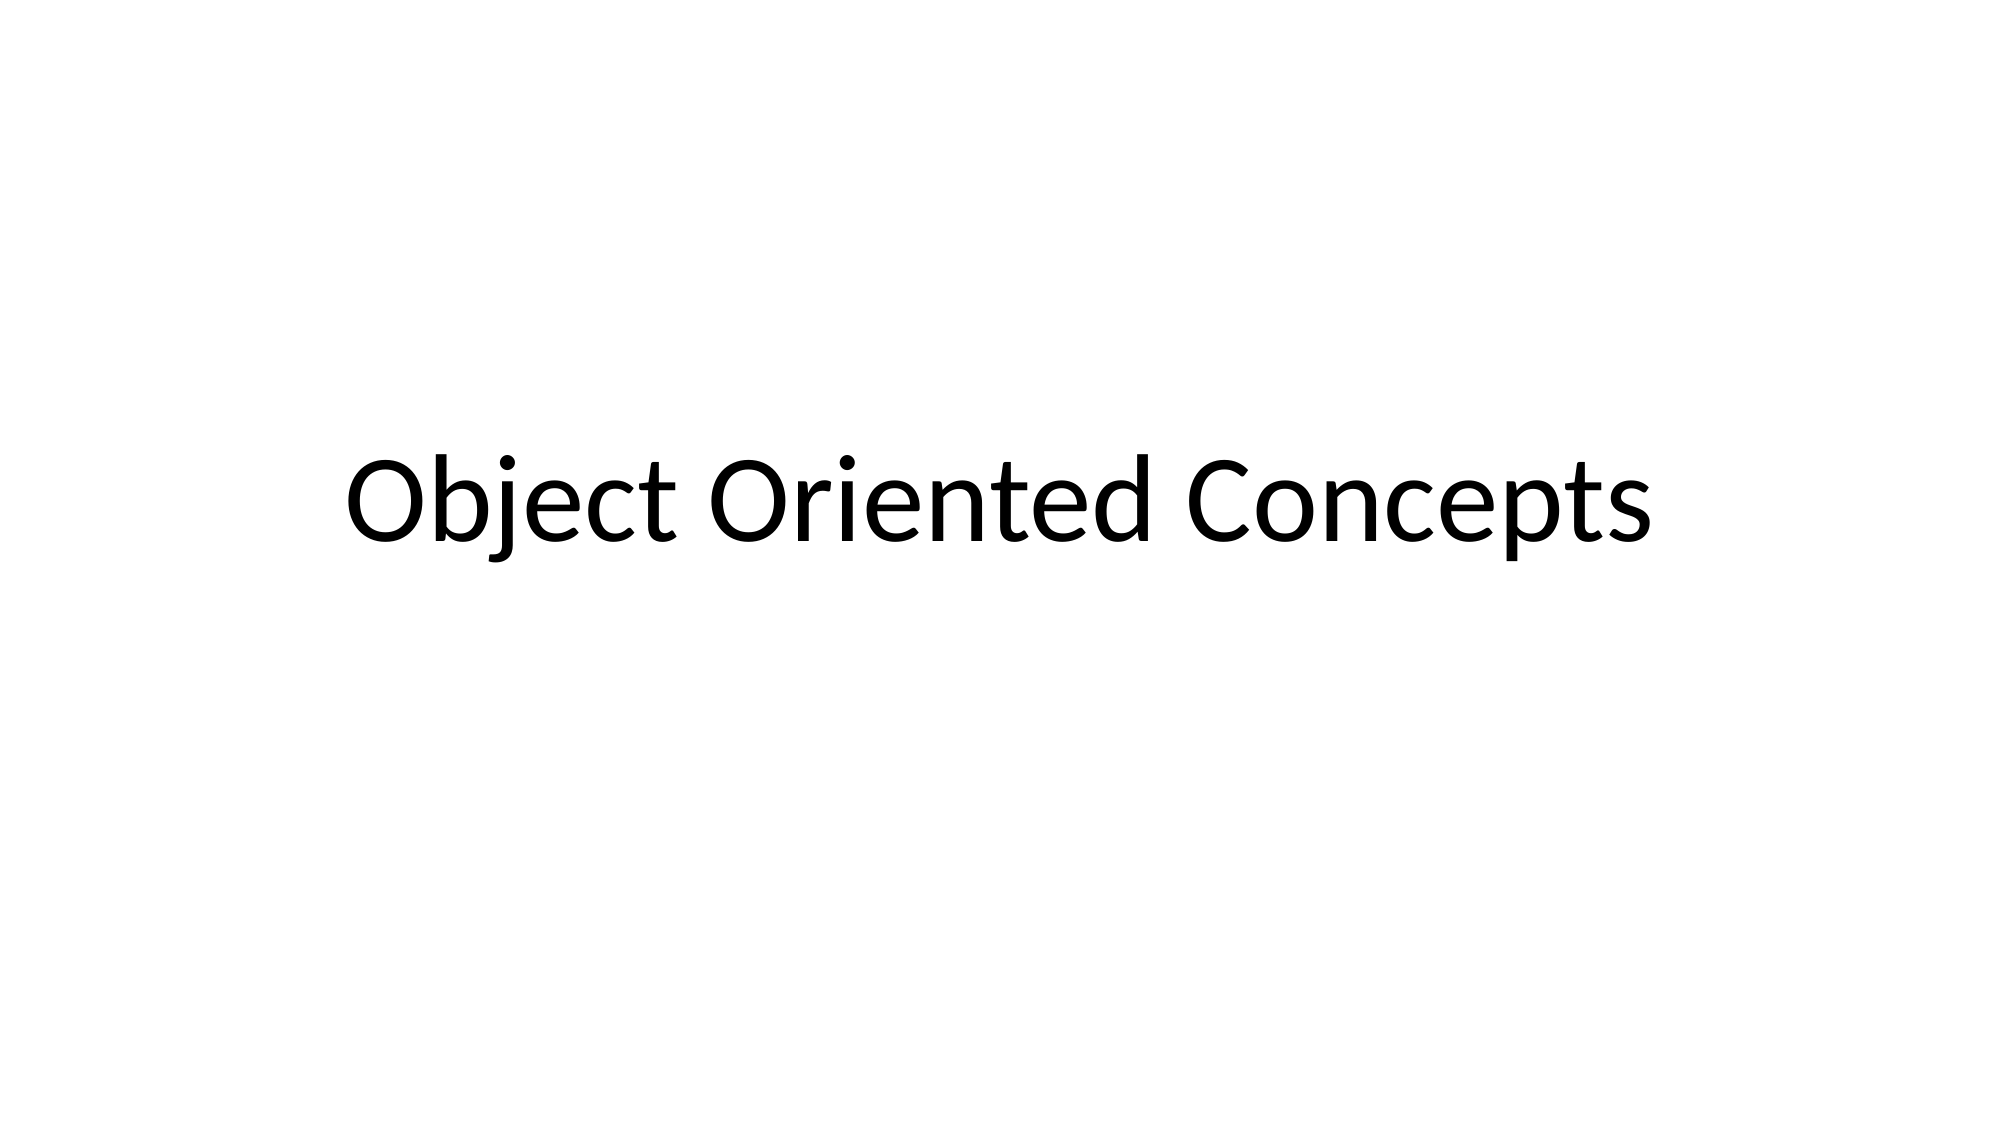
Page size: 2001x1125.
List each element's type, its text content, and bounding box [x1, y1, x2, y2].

title Object Oriented Concepts [249, 184, 1750, 576]
